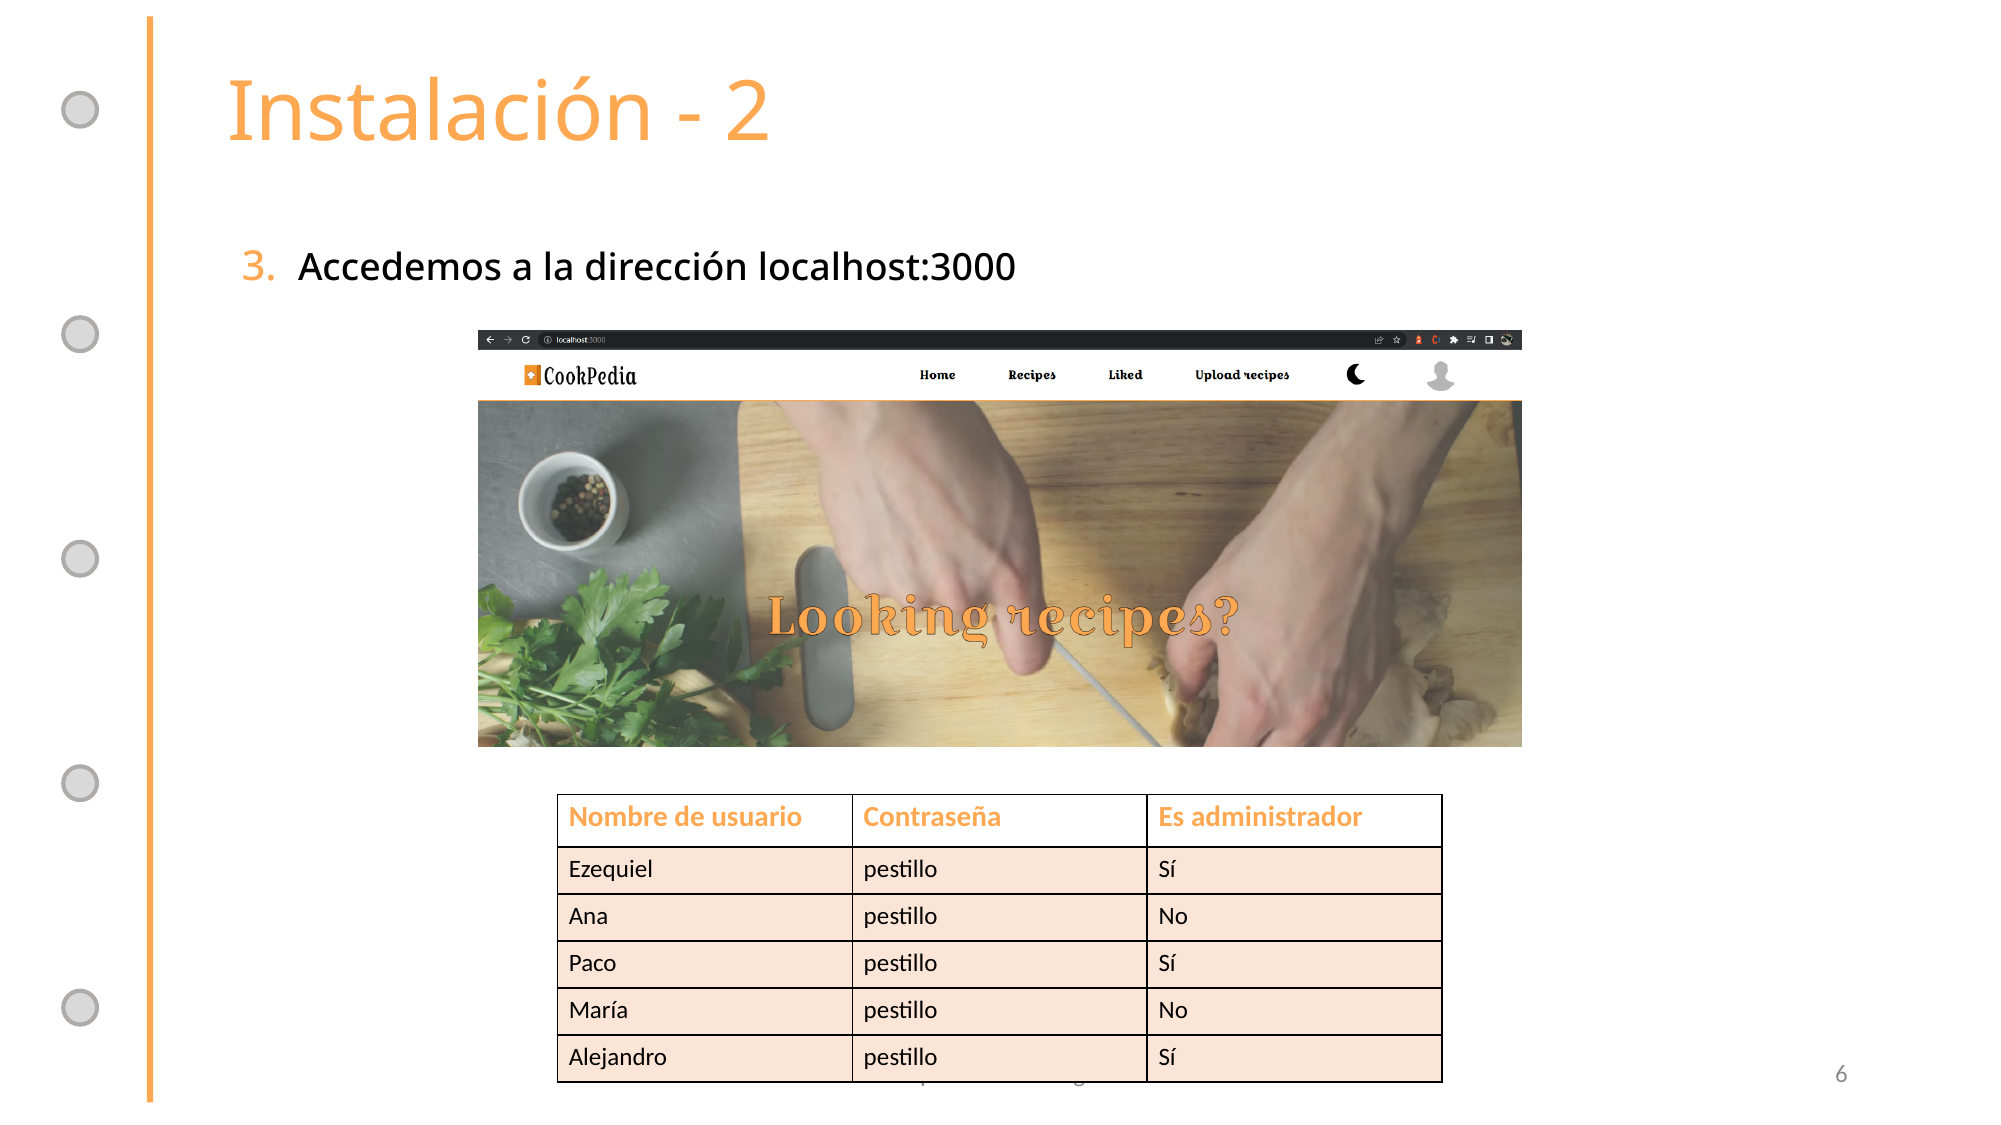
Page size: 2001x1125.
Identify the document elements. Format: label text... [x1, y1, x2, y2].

table_cell Alejandro [558, 1036, 852, 1081]
table_cell No [1148, 895, 1441, 940]
table_header Nombre de usuario [558, 795, 852, 846]
table_header Es administrador [1148, 795, 1441, 846]
table_cell Paco [558, 942, 852, 987]
text_box Accedemos a la dirección localhost:3000 [227, 235, 1132, 296]
text_box [61, 988, 100, 1027]
table_cell pestillo [853, 989, 1146, 1034]
table_cell Sí [1148, 942, 1441, 987]
table_header Contraseña [853, 795, 1146, 846]
table_cell pestillo [853, 895, 1146, 940]
footer Ezequiel Ares Rodríguez [662, 1042, 1338, 1103]
text_box [61, 90, 100, 129]
table_cell Ezequiel [558, 848, 852, 893]
picture [477, 330, 1522, 748]
title Instalación - 2 [227, 38, 967, 181]
table_cell pestillo [853, 848, 1146, 893]
table_cell María [558, 989, 852, 1034]
table_cell No [1148, 989, 1441, 1034]
text_box [61, 539, 100, 578]
table_cell Ana [558, 895, 852, 940]
text_box [61, 764, 100, 803]
table_cell pestillo [853, 1036, 1146, 1042]
table_cell pestillo [853, 942, 1146, 987]
text_box [61, 315, 100, 354]
table_cell Sí [1148, 848, 1441, 893]
slide_number 6 [1412, 1042, 1863, 1103]
table_cell Sí [1148, 1036, 1441, 1081]
